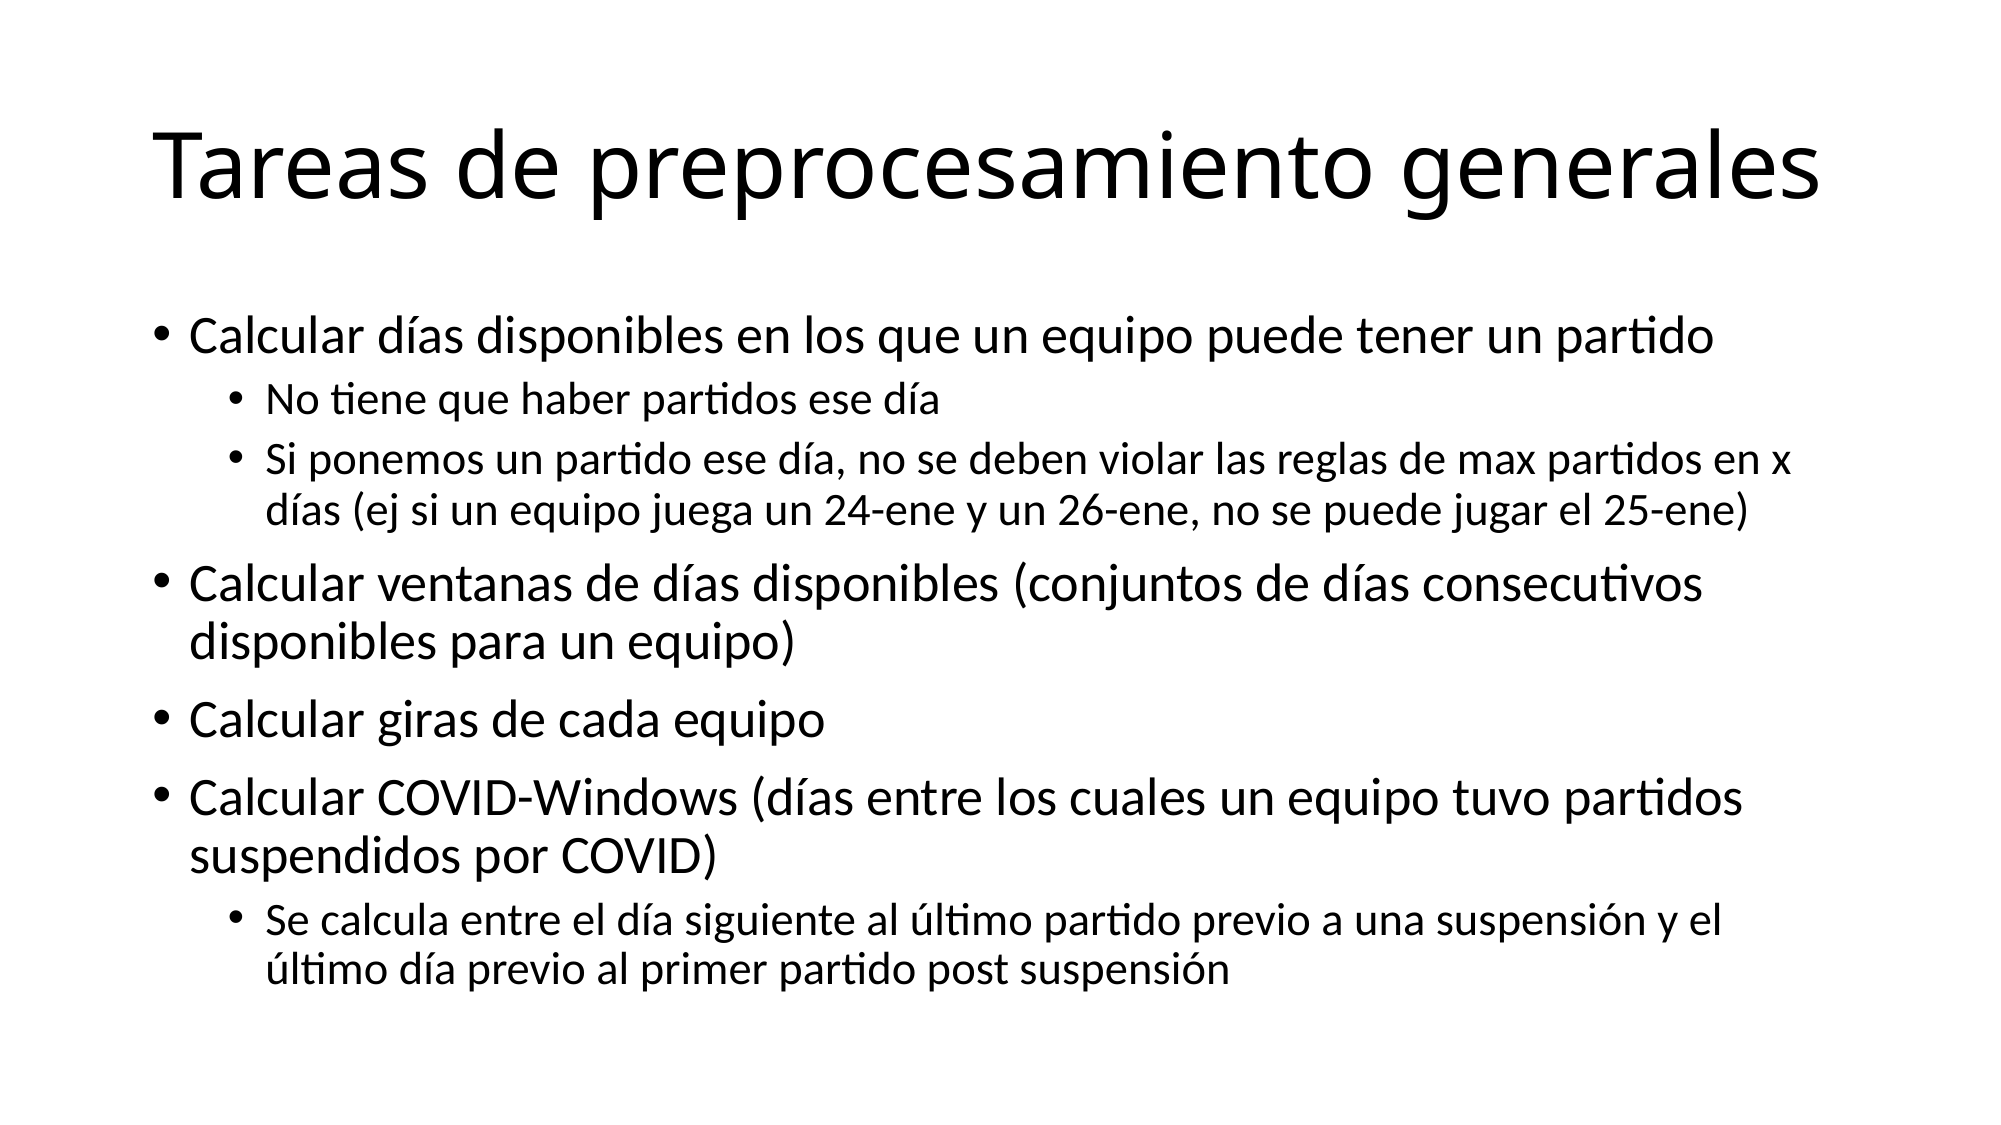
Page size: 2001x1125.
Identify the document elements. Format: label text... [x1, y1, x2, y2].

title Tareas de preprocesamiento generales [137, 59, 1863, 278]
list Calcular días disponibles en los que un equipo puede tener un partido No tiene que haber partidos ese día Si ponemos un partido ese día, no se deben violar las reglas de max partidos en x días (ej si un equipo juega un 24-ene y un 26-ene, no se puede jugar el 25-ene) Calcular ventanas de días disponibles (conjuntos de días consecutivos disponibles para un equipo) Calcular giras de cada equipo Calcular COVID-Windows (días entre los cuales un equipo tuvo partidos suspendidos por COVID) Se calcula entre el día siguiente al último partido previo a una suspensión y el último día previo al primer partido post suspensión [137, 299, 1863, 1014]
